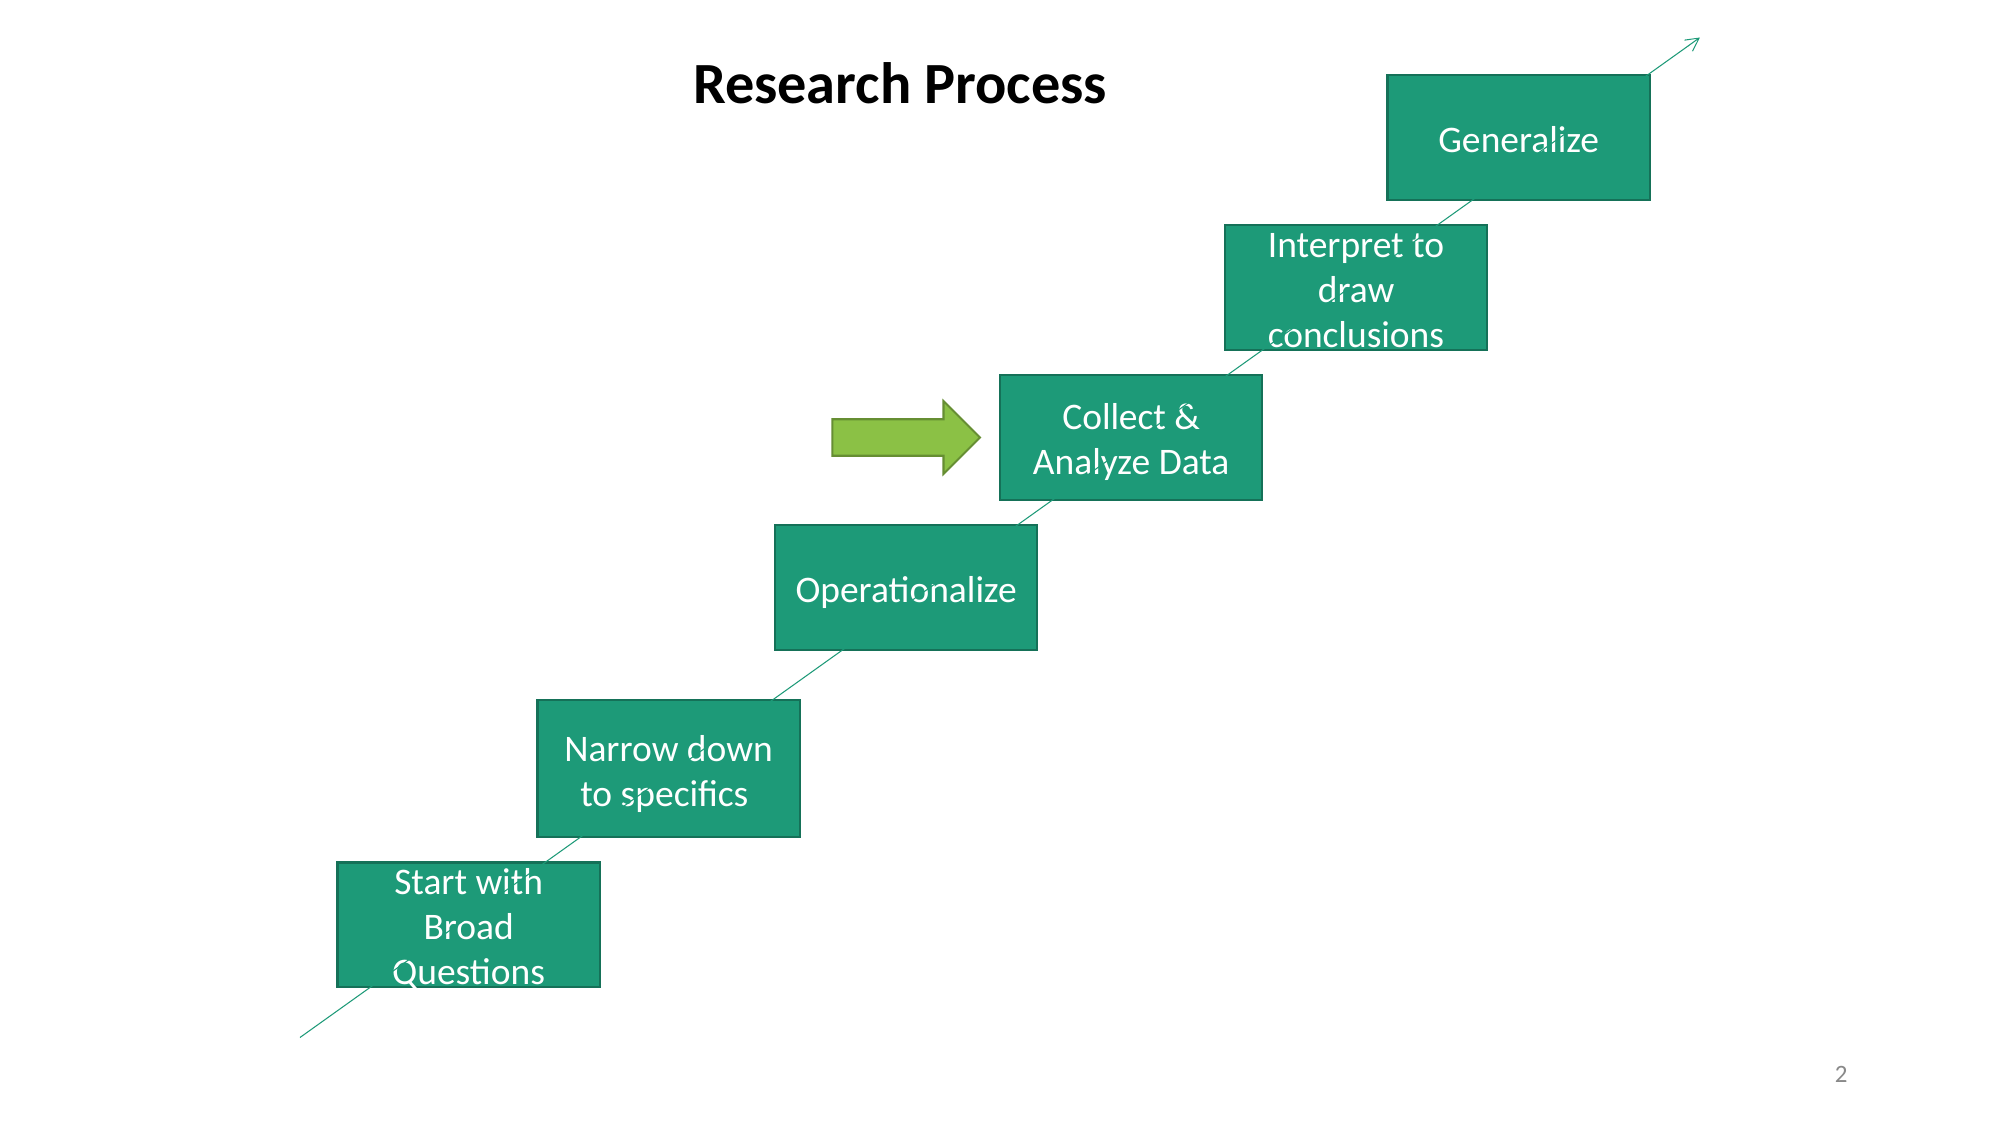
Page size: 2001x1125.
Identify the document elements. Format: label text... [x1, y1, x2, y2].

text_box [299, 37, 1700, 1038]
slide_number 2 [1412, 1042, 1863, 1103]
